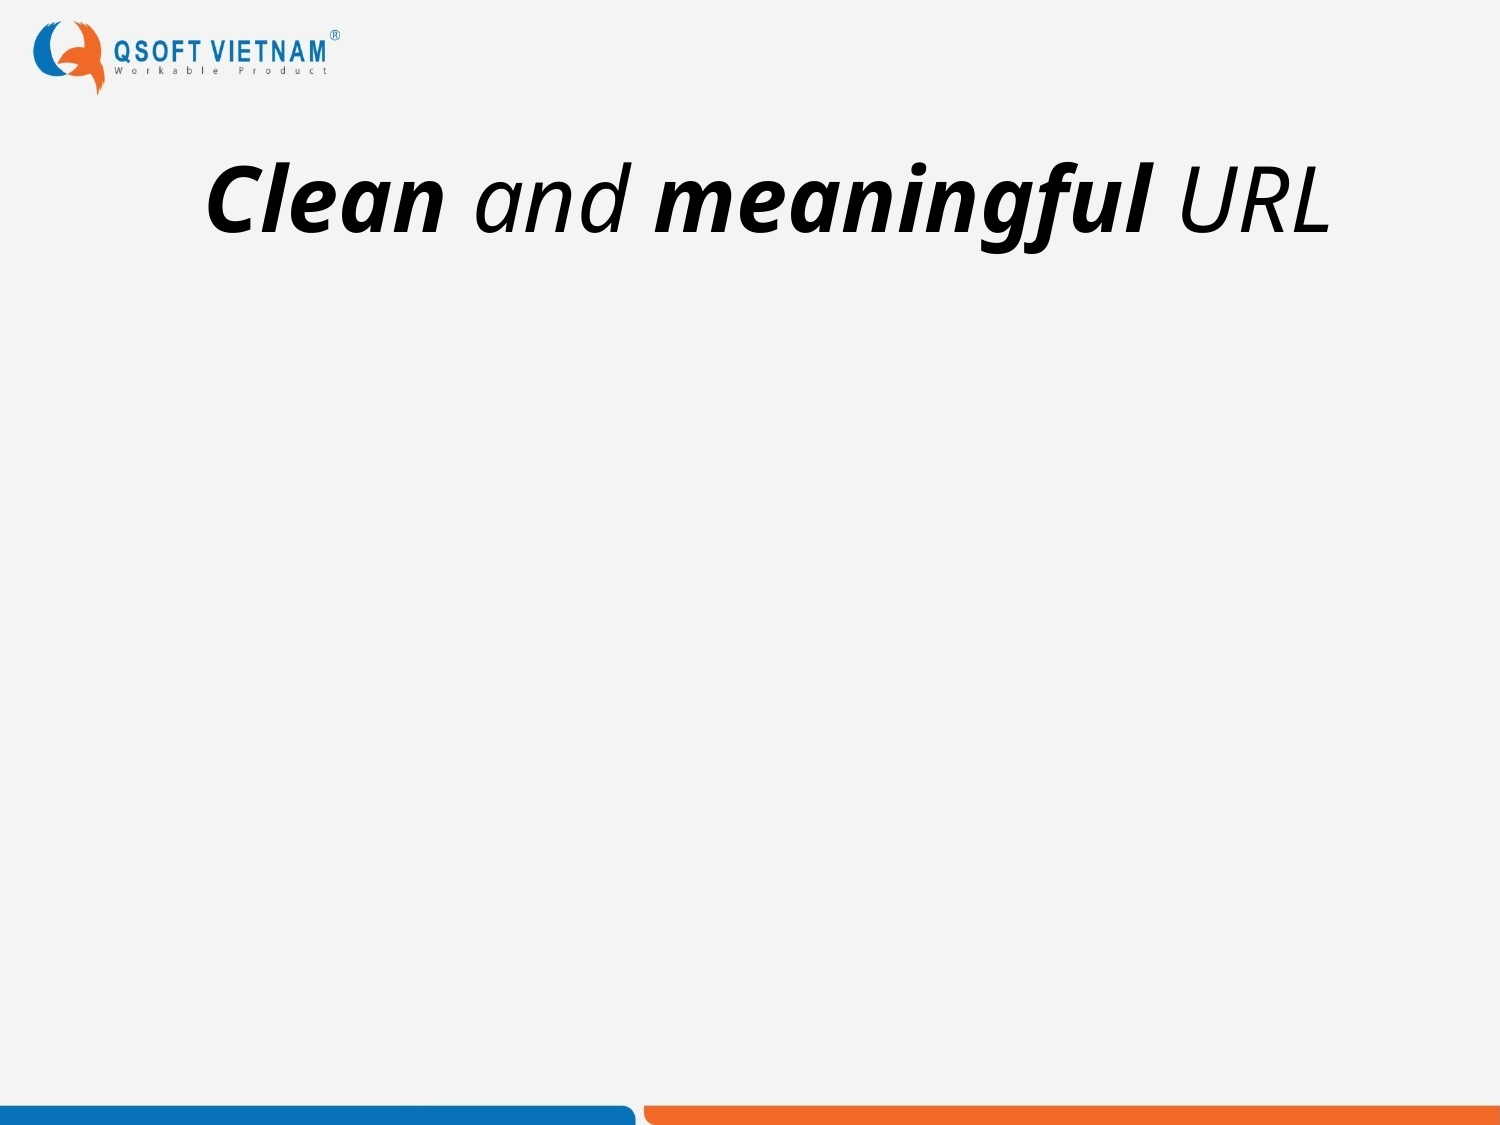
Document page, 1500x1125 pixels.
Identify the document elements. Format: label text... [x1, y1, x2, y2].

picture [0, 0, 1500, 1125]
title Clean and meaningful URL [93, 134, 1445, 257]
